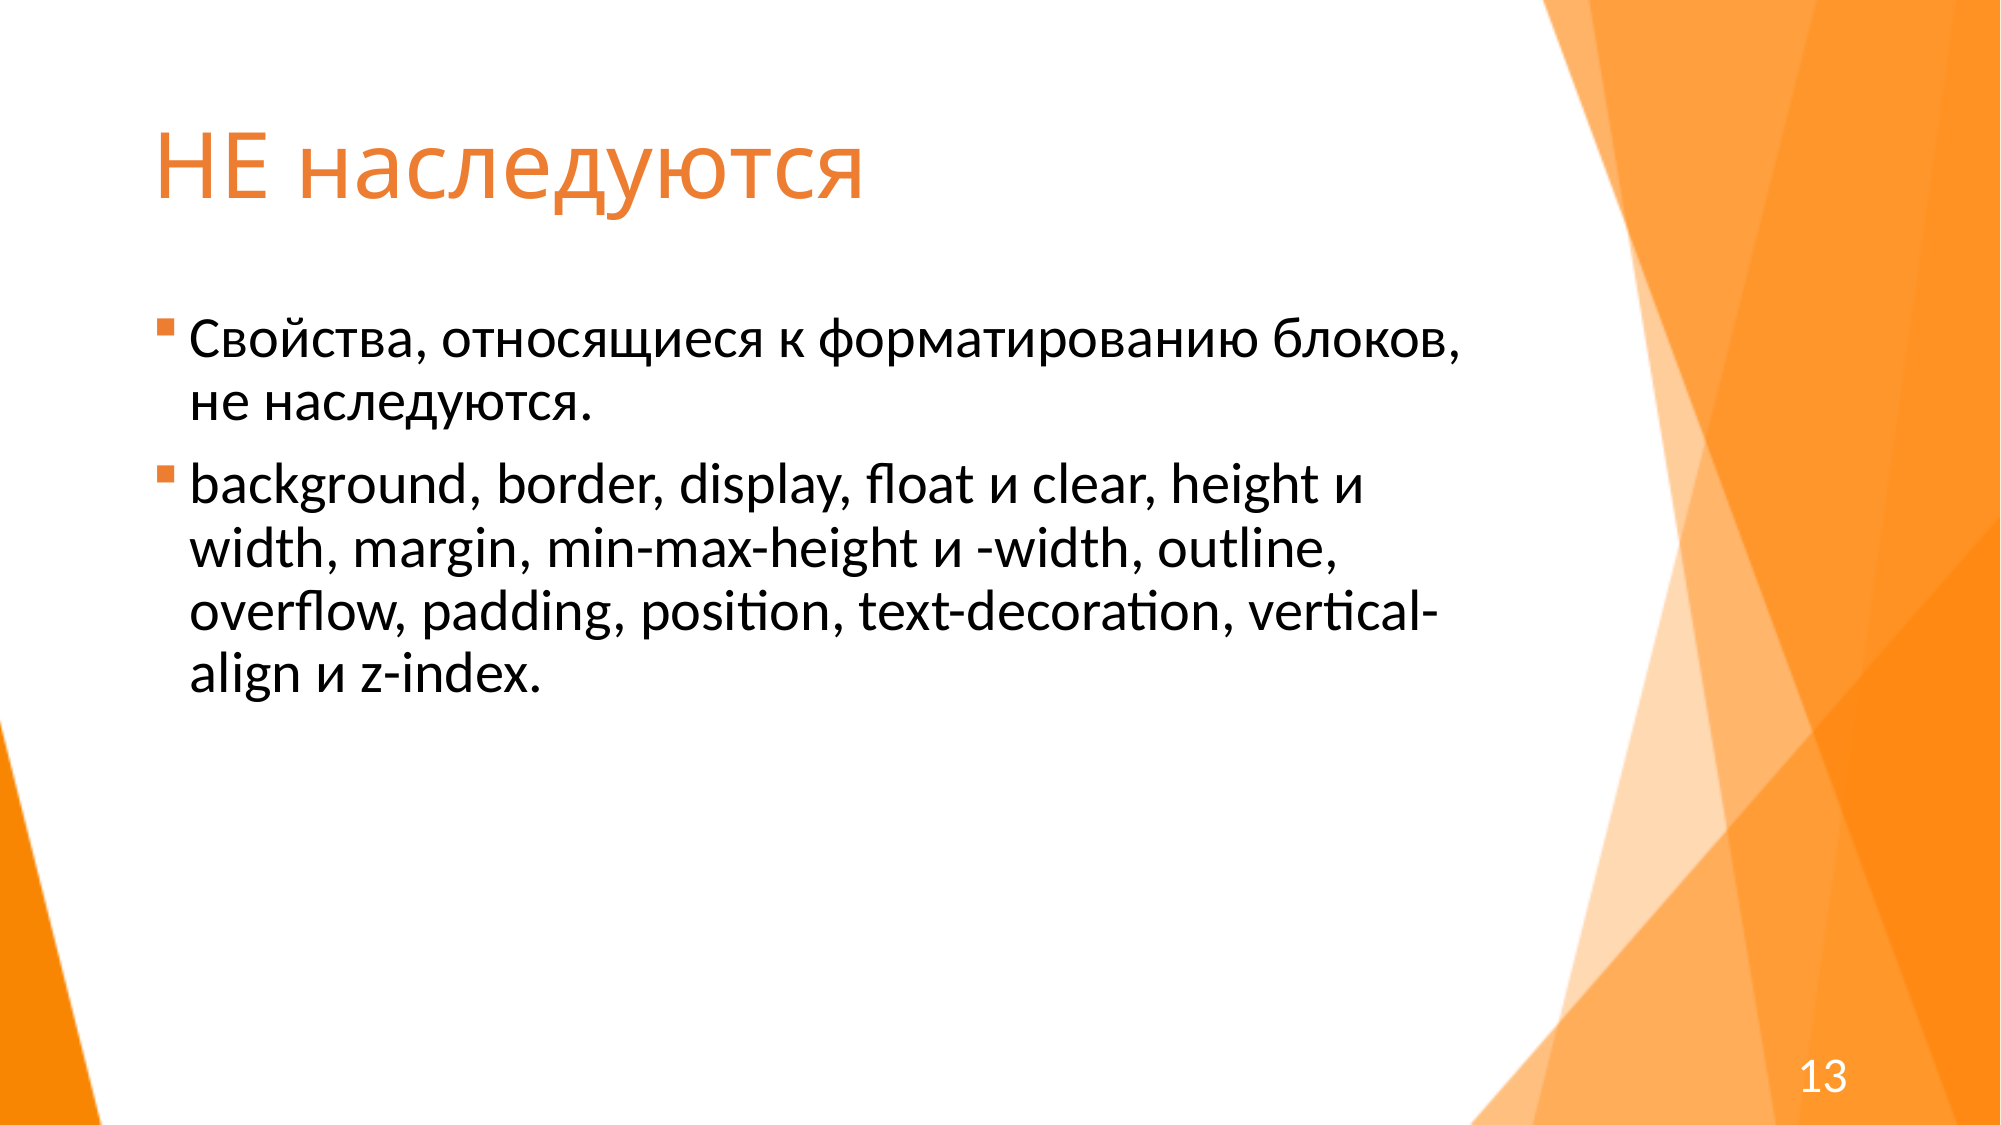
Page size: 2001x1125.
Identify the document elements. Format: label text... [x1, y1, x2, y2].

title НЕ наследуются [137, 59, 1863, 278]
slide_number 13 [1412, 1042, 1863, 1103]
picture [0, 0, 2001, 1125]
list Свойства, относящиеся к форматированию блоков, не наследуются. background, border, display, float и clear, height и width, margin, min-max-height и -width, outline, overflow, padding, position, text-decoration, vertical-align и z-index. [137, 299, 1516, 1014]
